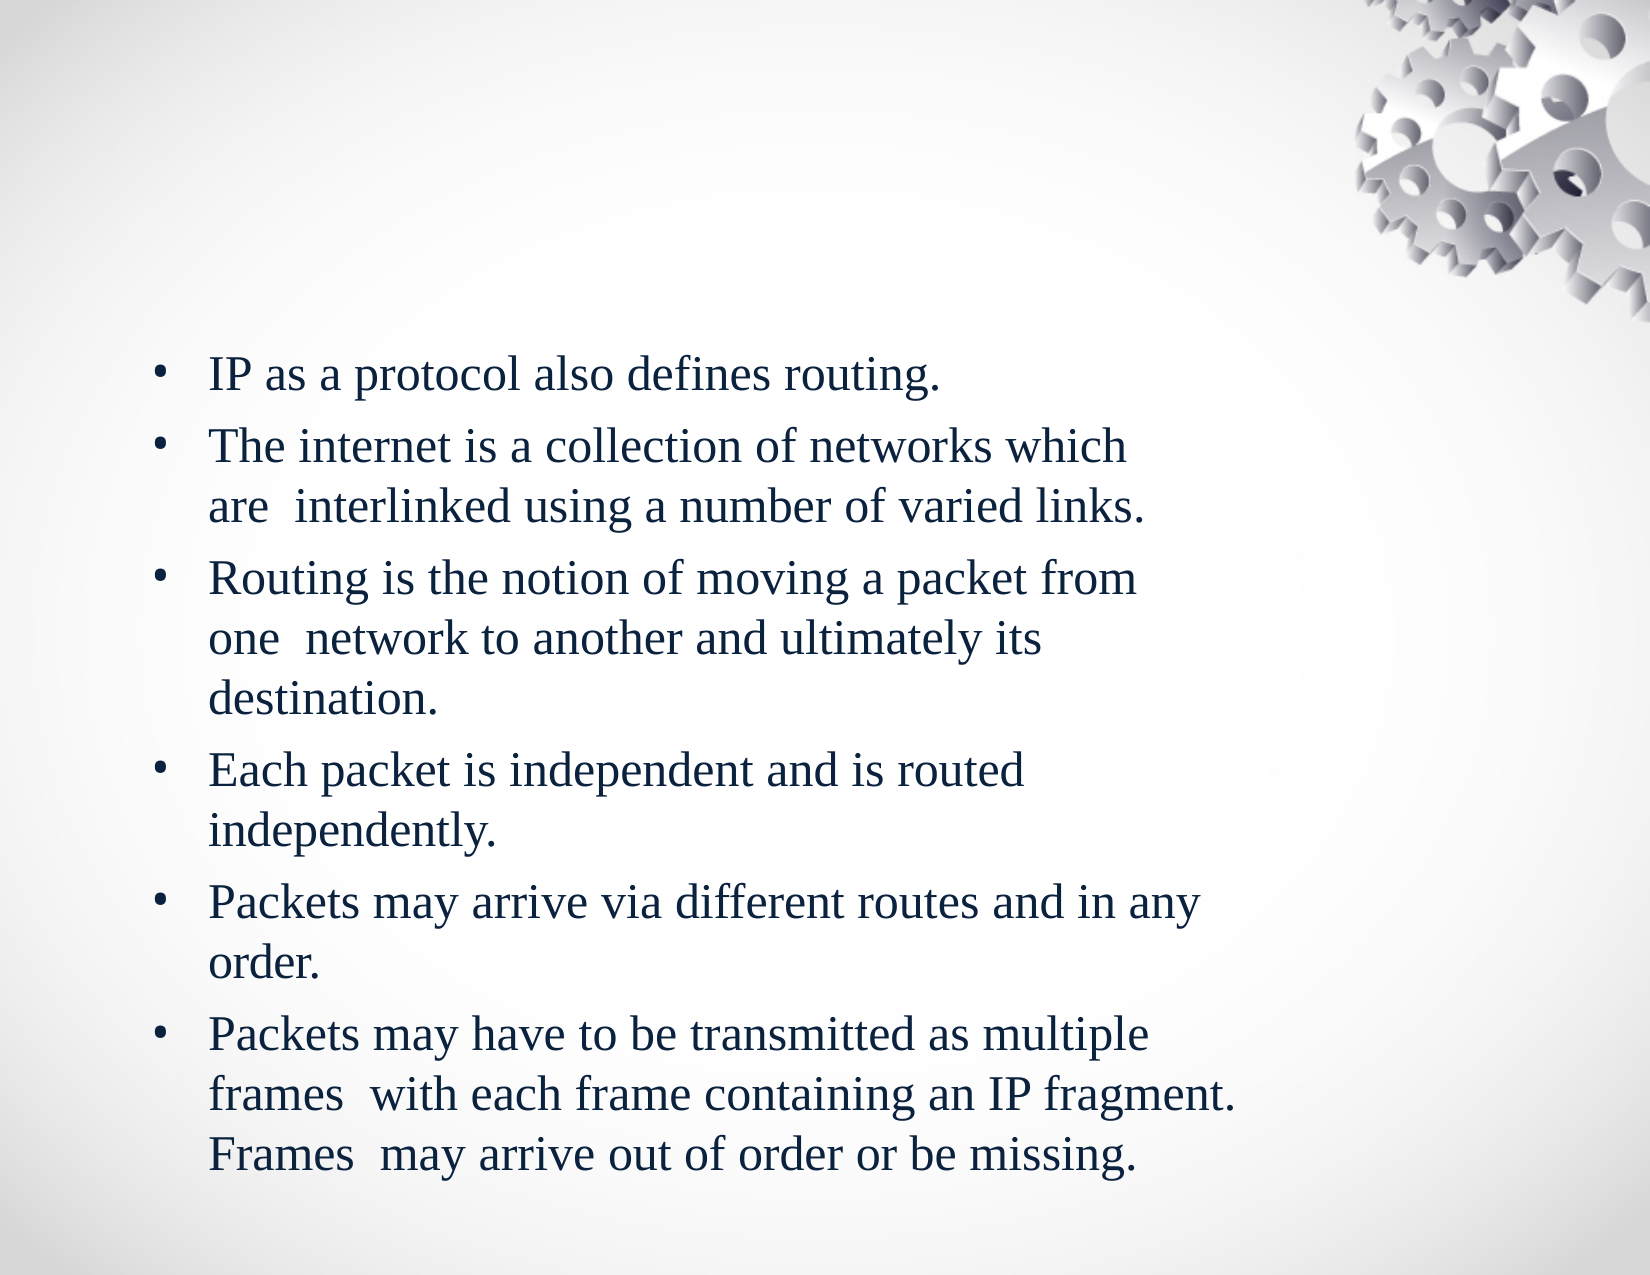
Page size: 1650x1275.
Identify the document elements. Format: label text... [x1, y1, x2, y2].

text_box IP as a protocol also defines routing. The internet is a collection of networks which are interlinked using a number of varied links. Routing is the notion of moving a packet from one network to another and ultimately its destination. Each packet is independent and is routed independently. Packets may arrive via different routes and in any order. Packets may have to be transmitted as multiple frames with each frame containing an IP fragment. Frames may arrive out of order or be missing. [149, 326, 1331, 1181]
picture [0, 0, 1650, 1275]
